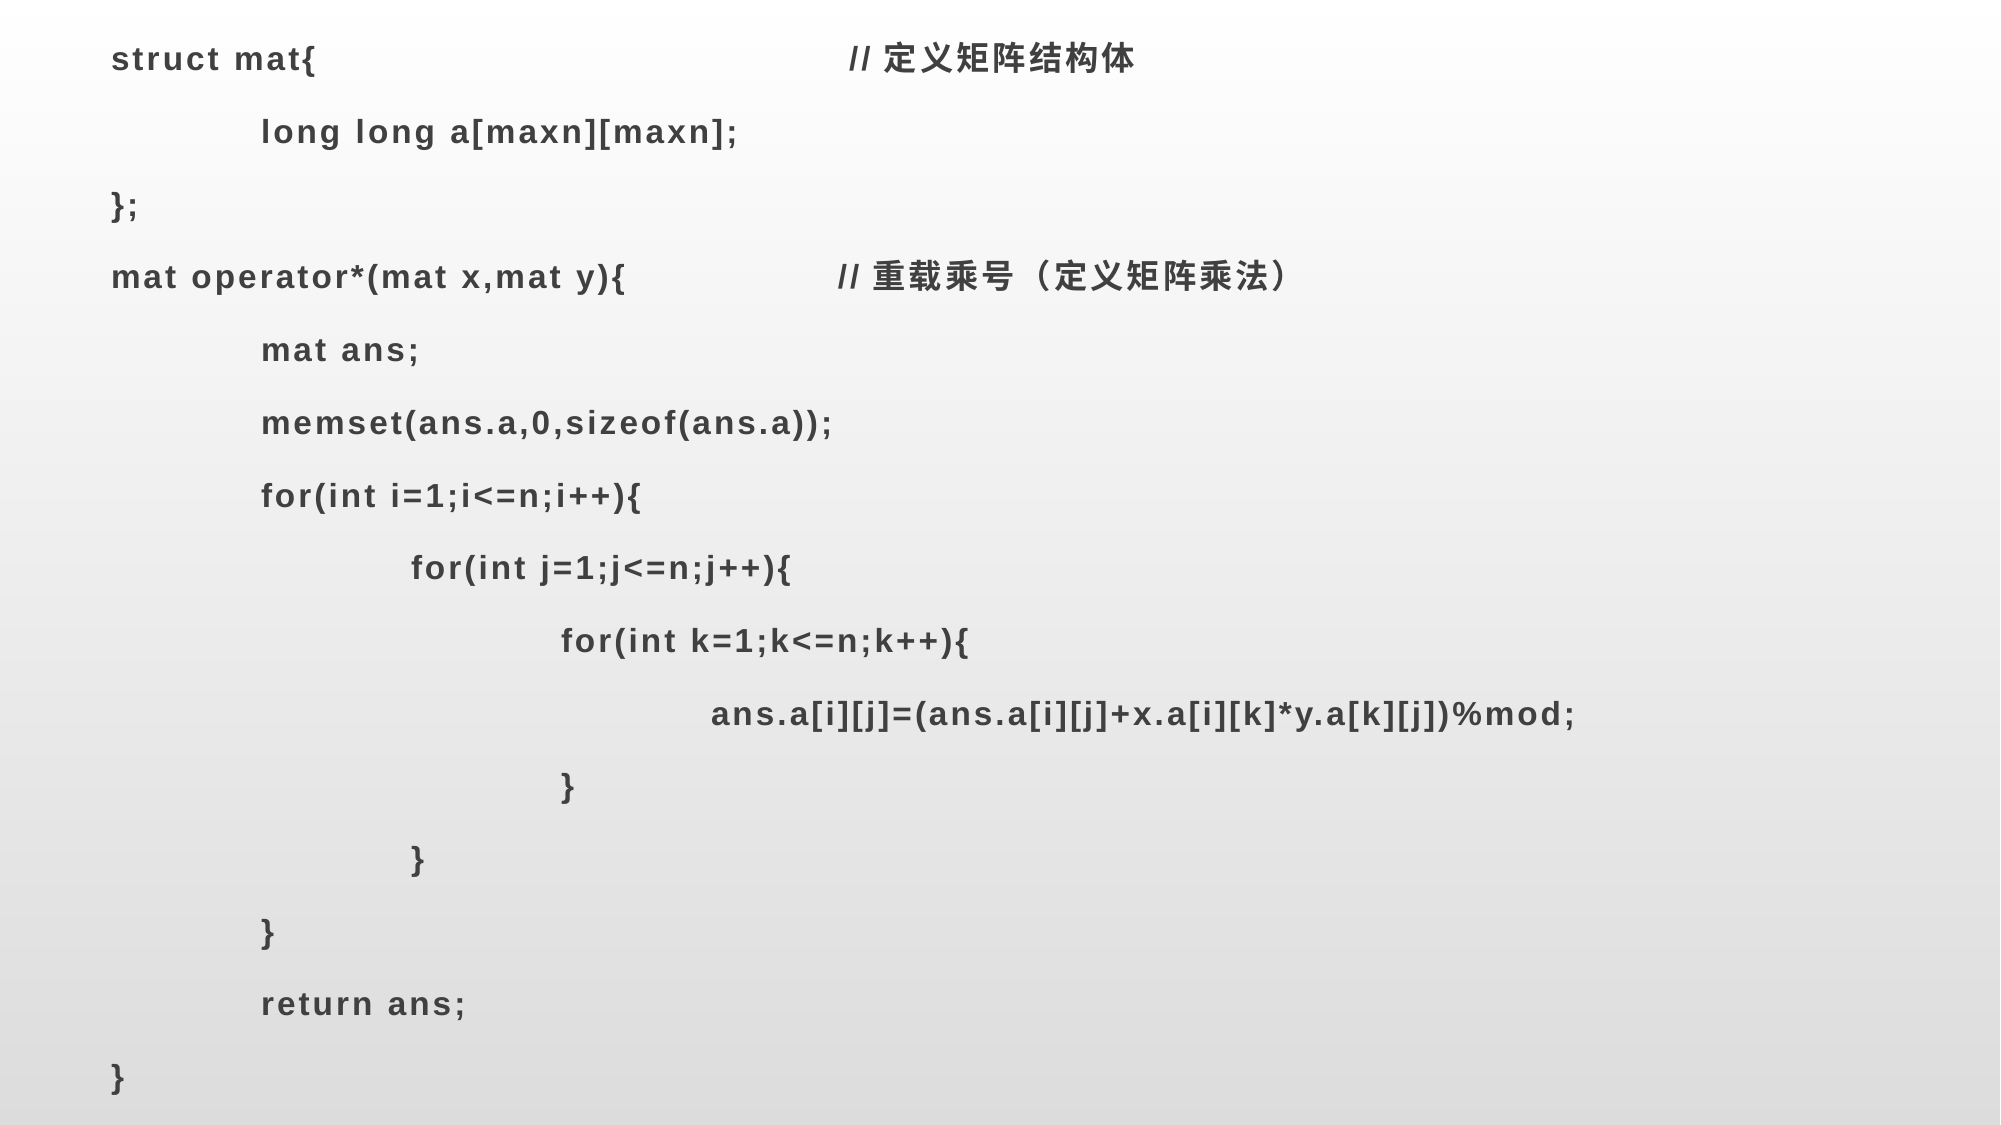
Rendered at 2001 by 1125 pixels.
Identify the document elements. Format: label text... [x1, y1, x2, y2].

list struct mat{ //定义矩阵结构体 long long a[maxn][maxn]; }; mat operator*(mat x,mat y){ //重载乘号（定义矩阵乘法） mat ans; memset(ans.a,0,sizeof(ans.a)); for(int i=1;i<=n;i++){ for(int j=1;j<=n;j++){ for(int k=1;k<=n;k++){ ans.a[i][j]=(ans.a[i][j]+x.a[i][k]*y.a[k][j])%mod; } } } return ans; } [94, 25, 1875, 1115]
